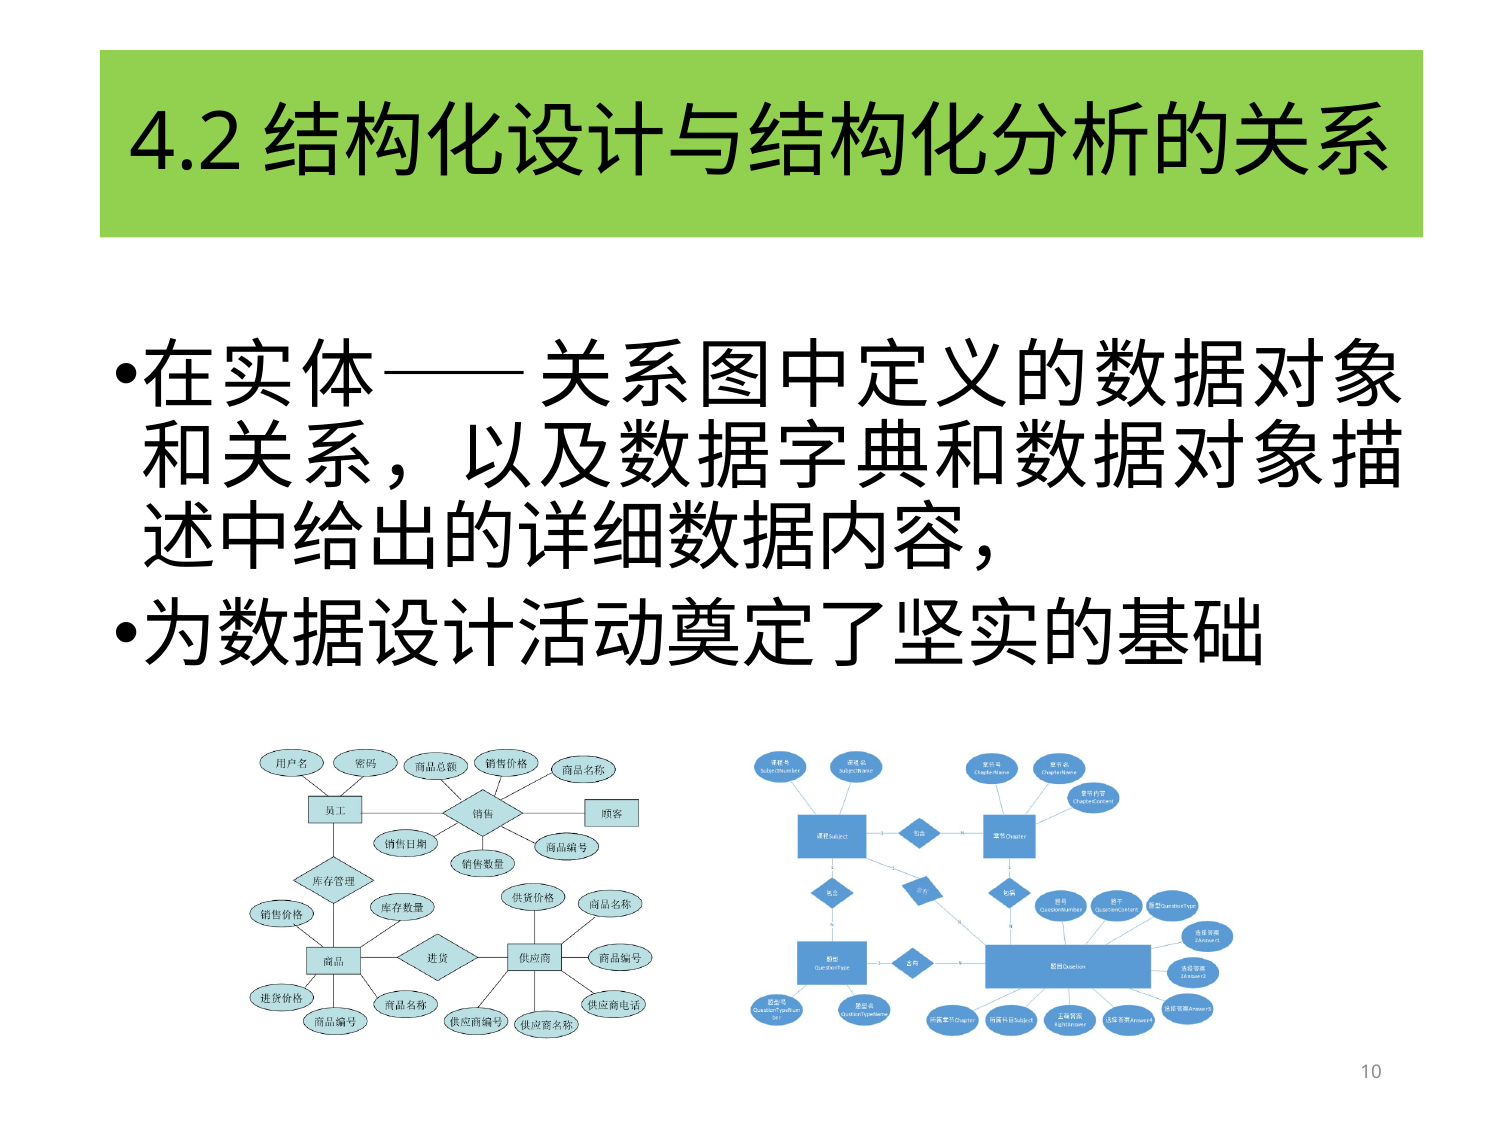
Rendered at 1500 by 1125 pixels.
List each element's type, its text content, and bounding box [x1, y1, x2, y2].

slide_number 10 [1059, 1042, 1397, 1103]
picture [735, 739, 1244, 1041]
picture [201, 739, 680, 1043]
title 4.2结构化设计与结构化分析的关系 [99, 50, 1424, 238]
list 在实体——关系图中定义的数据对象和关系，以及数据字典和数据对象描述中给出的详细数据内容， 为数据设计活动奠定了坚实的基础 [98, 329, 1422, 1076]
